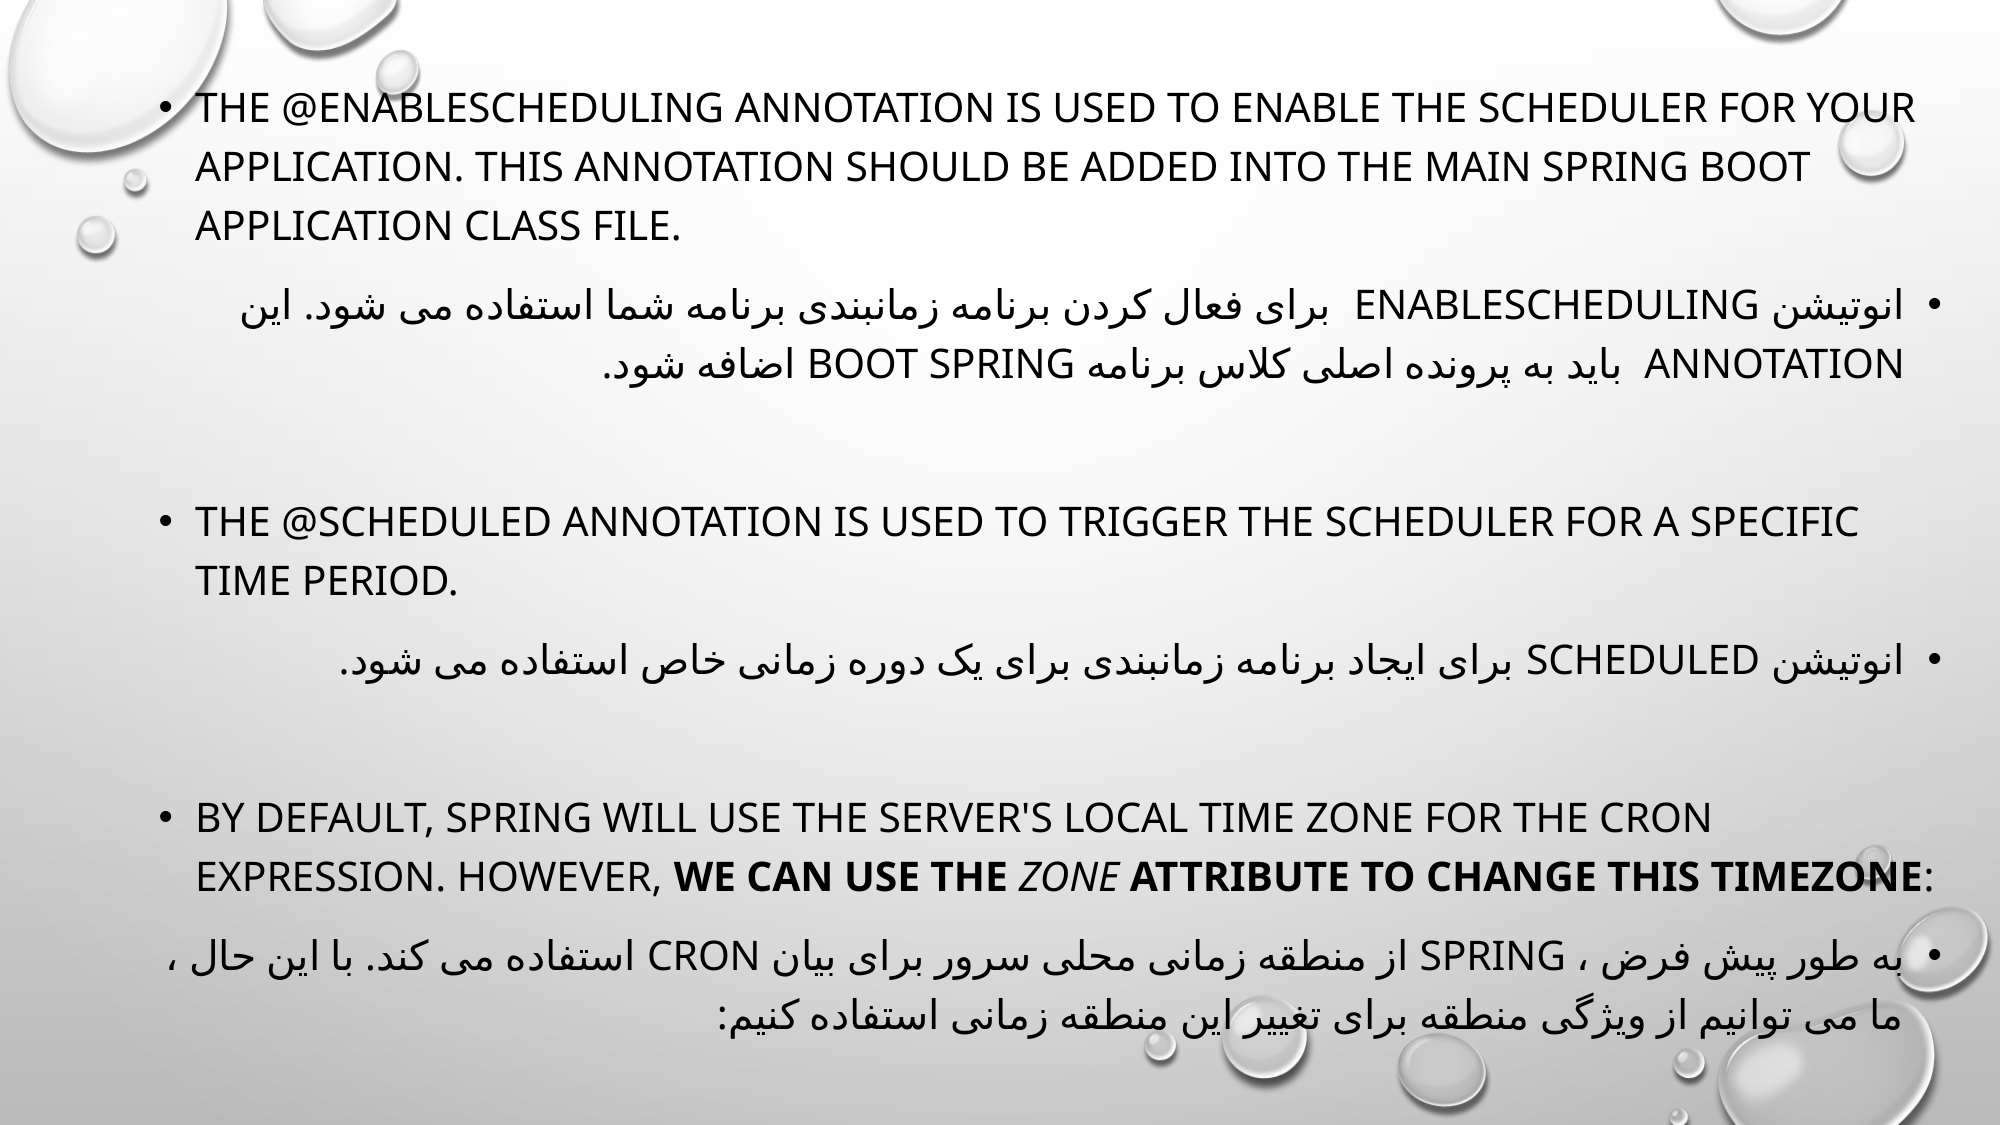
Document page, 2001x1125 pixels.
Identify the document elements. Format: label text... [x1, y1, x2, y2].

list The @EnableScheduling annotation is used to enable the scheduler for your application. This annotation should be added into the main Spring Boot application class file. انوتیشن EnableScheduling برای فعال کردن برنامه زمانبندی برنامه شما استفاده می شود. این annotation باید به پرونده اصلی کلاس برنامه Boot Spring اضافه شود. The @Scheduled annotation is used to trigger the scheduler for a specific time period. انوتیشن Scheduled برای ایجاد برنامه زمانبندی برای یک دوره زمانی خاص استفاده می شود. By default, Spring will use the server's local time zone for the cron expression. However, we can use the zone attribute to change this timezone: به طور پیش فرض ، Spring از منطقه زمانی محلی سرور برای بیان cron استفاده می کند. با این حال ، ما می توانیم از ویژگی منطقه برای تغییر این منطقه زمانی استفاده کنیم: [143, 64, 1957, 1070]
picture [0, 0, 2000, 1125]
